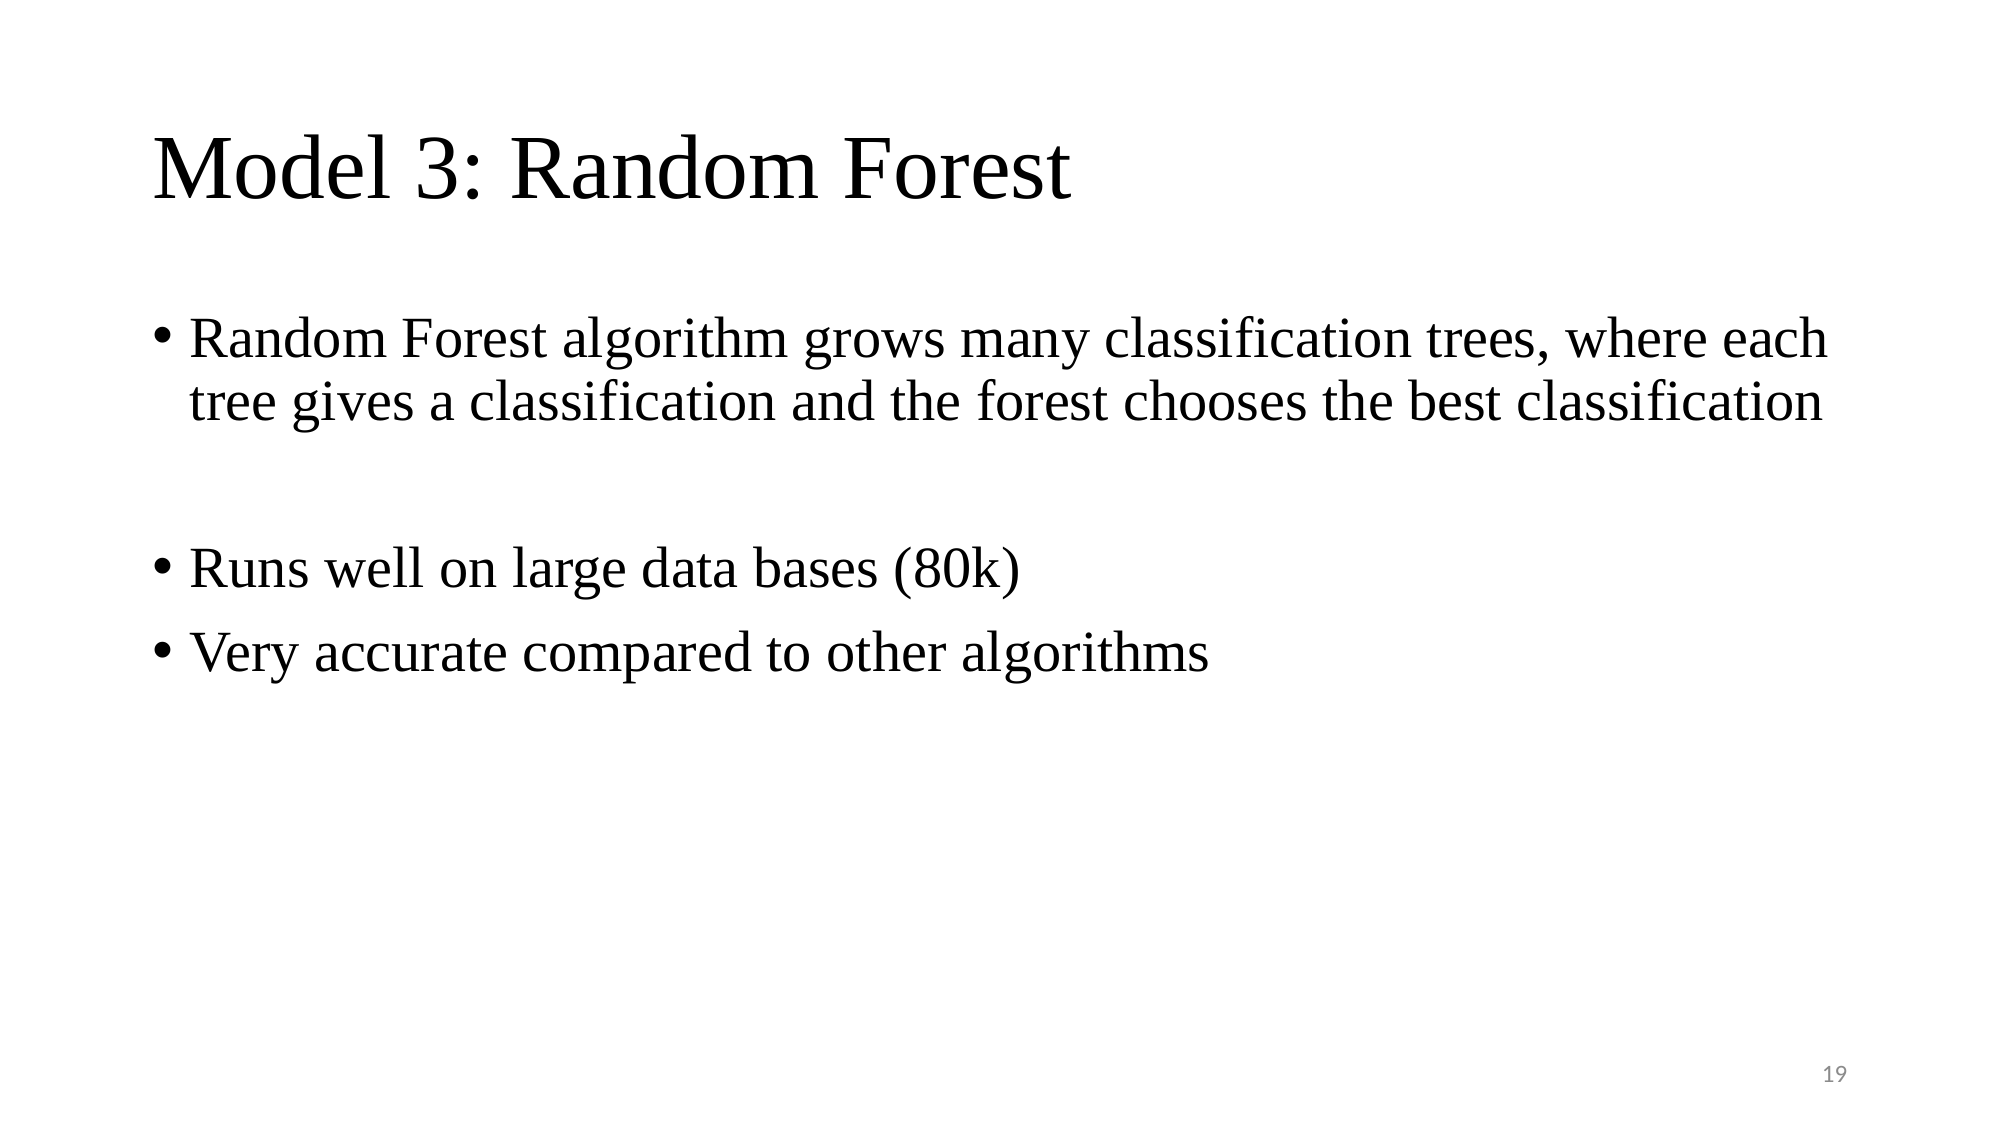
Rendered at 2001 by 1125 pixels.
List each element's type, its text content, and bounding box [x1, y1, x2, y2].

slide_number 19 [1412, 1042, 1863, 1103]
list Random Forest algorithm grows many classification trees, where each tree gives a classification and the forest chooses the best classification Runs well on large data bases (80k) Very accurate compared to other algorithms [137, 299, 1863, 1014]
title Model 3: Random Forest [137, 59, 1863, 278]
